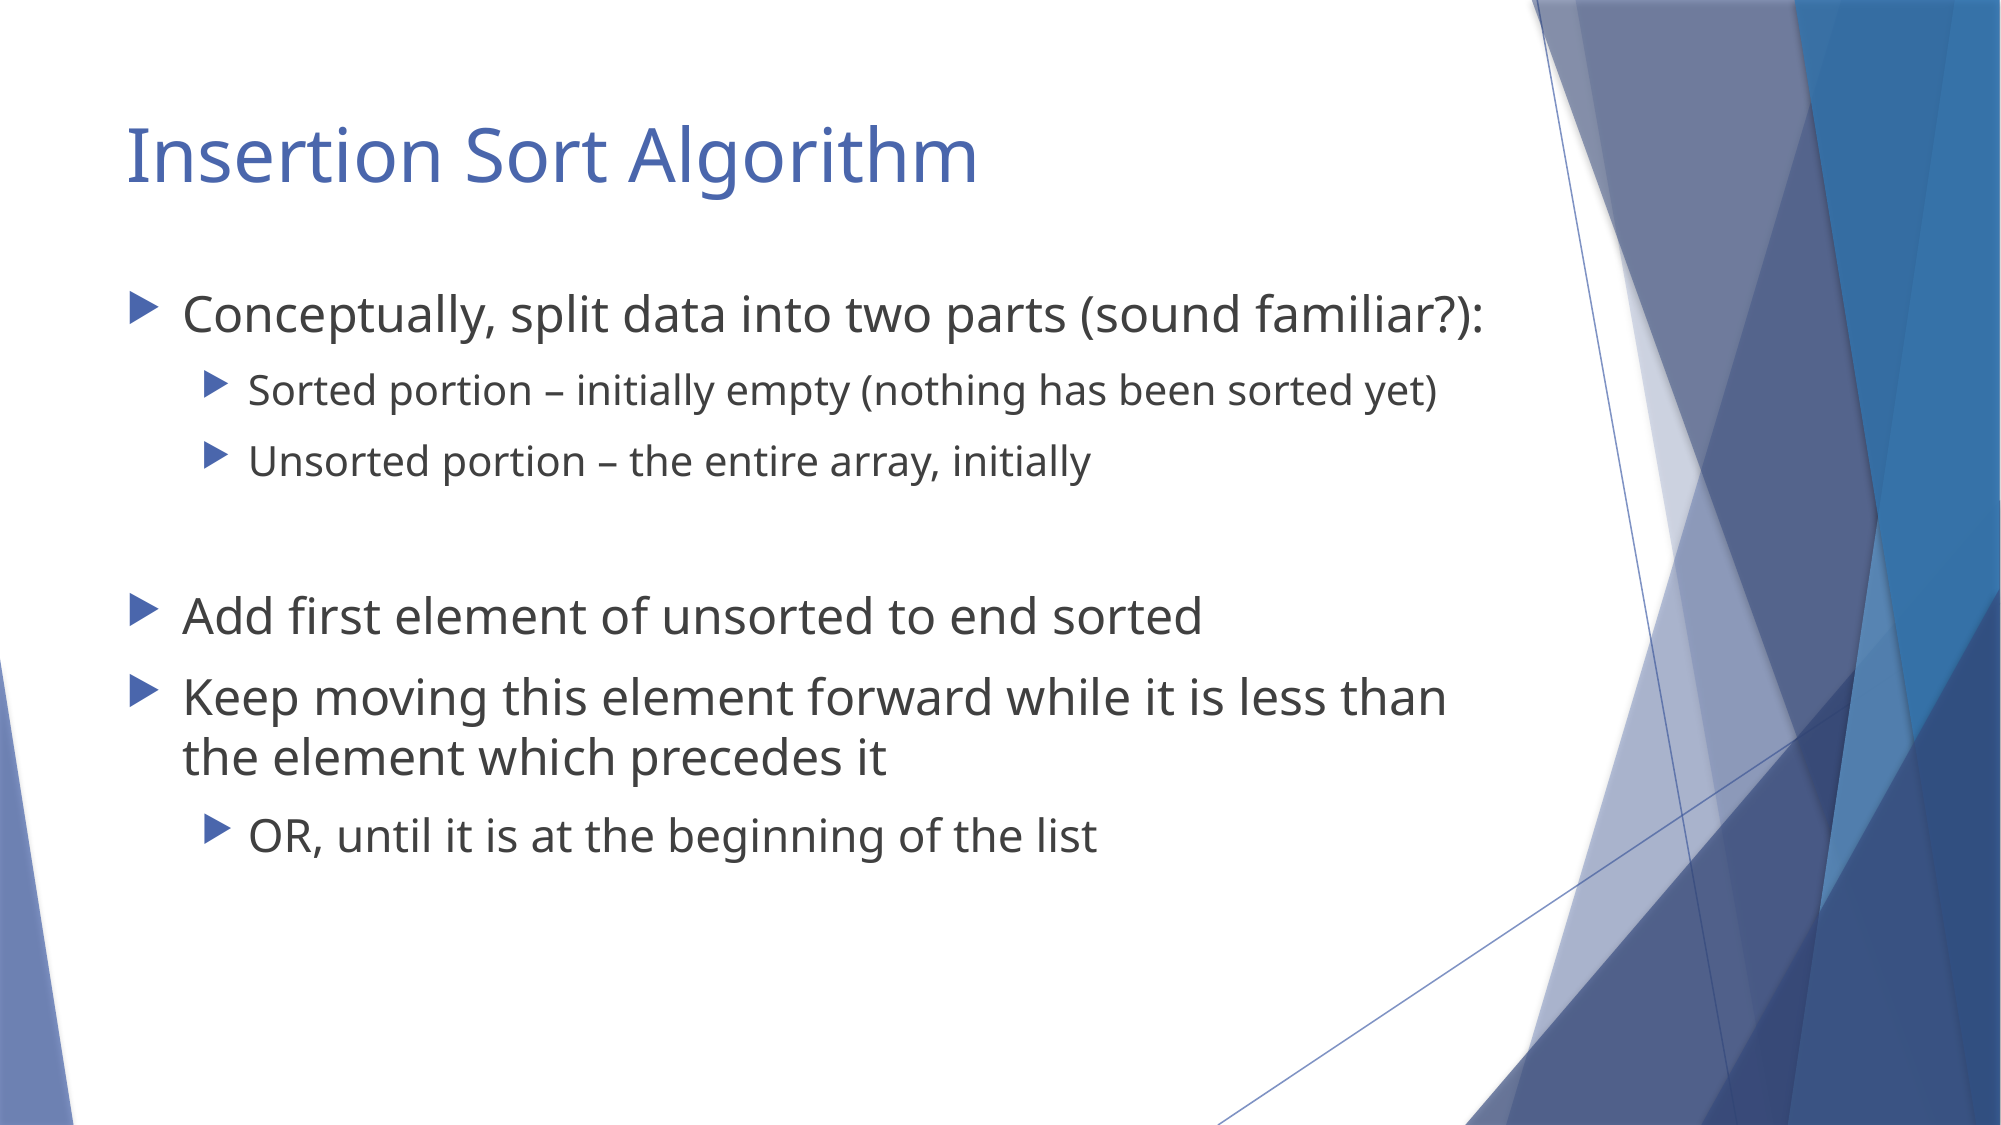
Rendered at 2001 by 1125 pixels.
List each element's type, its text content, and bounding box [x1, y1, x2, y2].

list Conceptually, split data into two parts (sound familiar?): Sorted portion – initially empty (nothing has been sorted yet) Unsorted portion – the entire array, initially Add first element of unsorted to end sorted Keep moving this element forward while it is less than the element which precedes it OR, until it is at the beginning of the list [111, 275, 1522, 992]
title Insertion Sort Algorithm [111, 99, 1522, 229]
